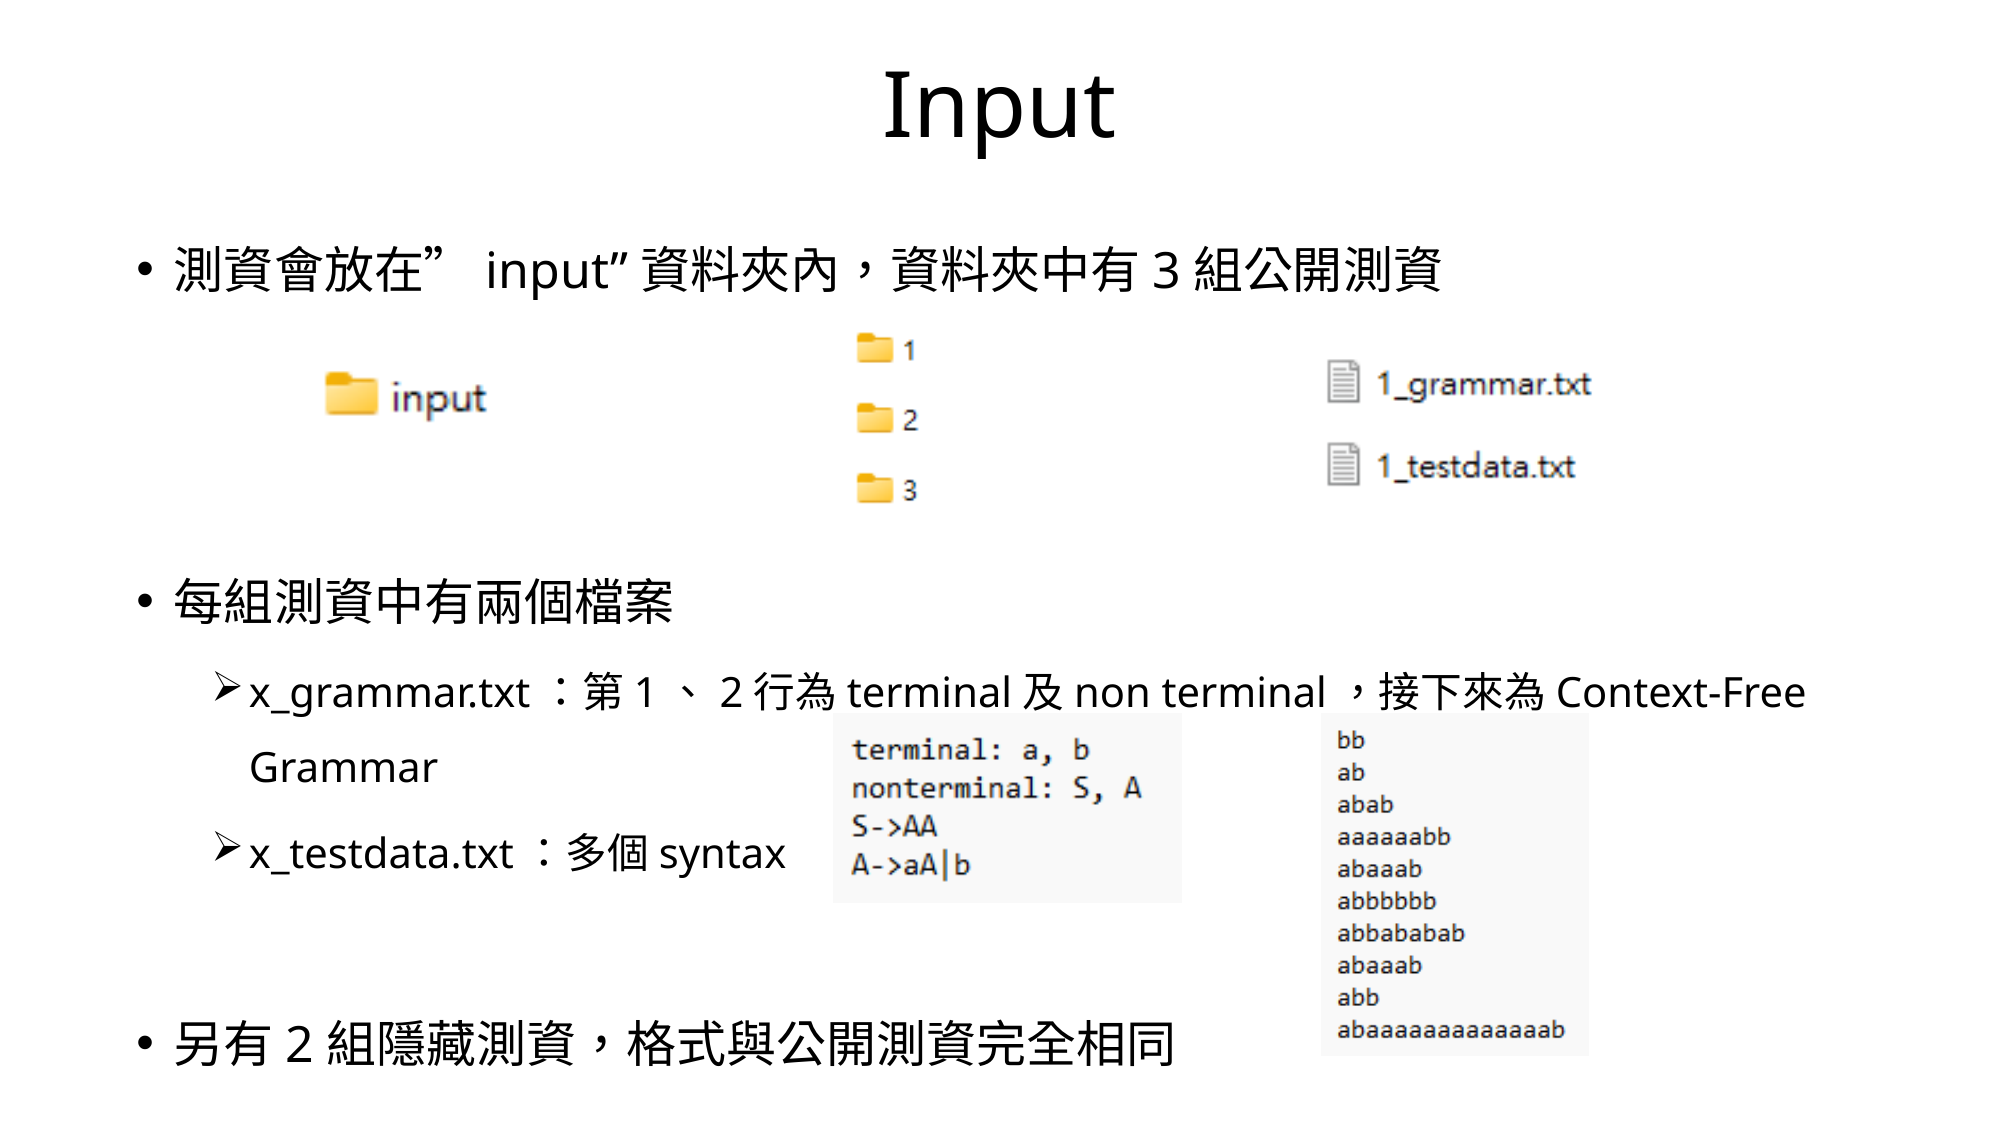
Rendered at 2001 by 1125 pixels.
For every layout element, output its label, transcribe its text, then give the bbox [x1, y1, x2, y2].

picture [1321, 713, 1589, 1056]
picture [833, 320, 970, 526]
title Input [137, 14, 1863, 200]
picture [833, 713, 1182, 903]
list 測資會放在”input”資料夾內，資料夾中有3組公開測資 每組測資中有兩個檔案 x_grammar.txt：第1、2行為terminal及non terminal，接下來為Context-Free Grammar x_testdata.txt：多個syntax 另有2組隱藏測資，格式與公開測資完全相同 [121, 200, 1879, 1076]
picture [281, 333, 533, 455]
picture [1270, 334, 1640, 513]
